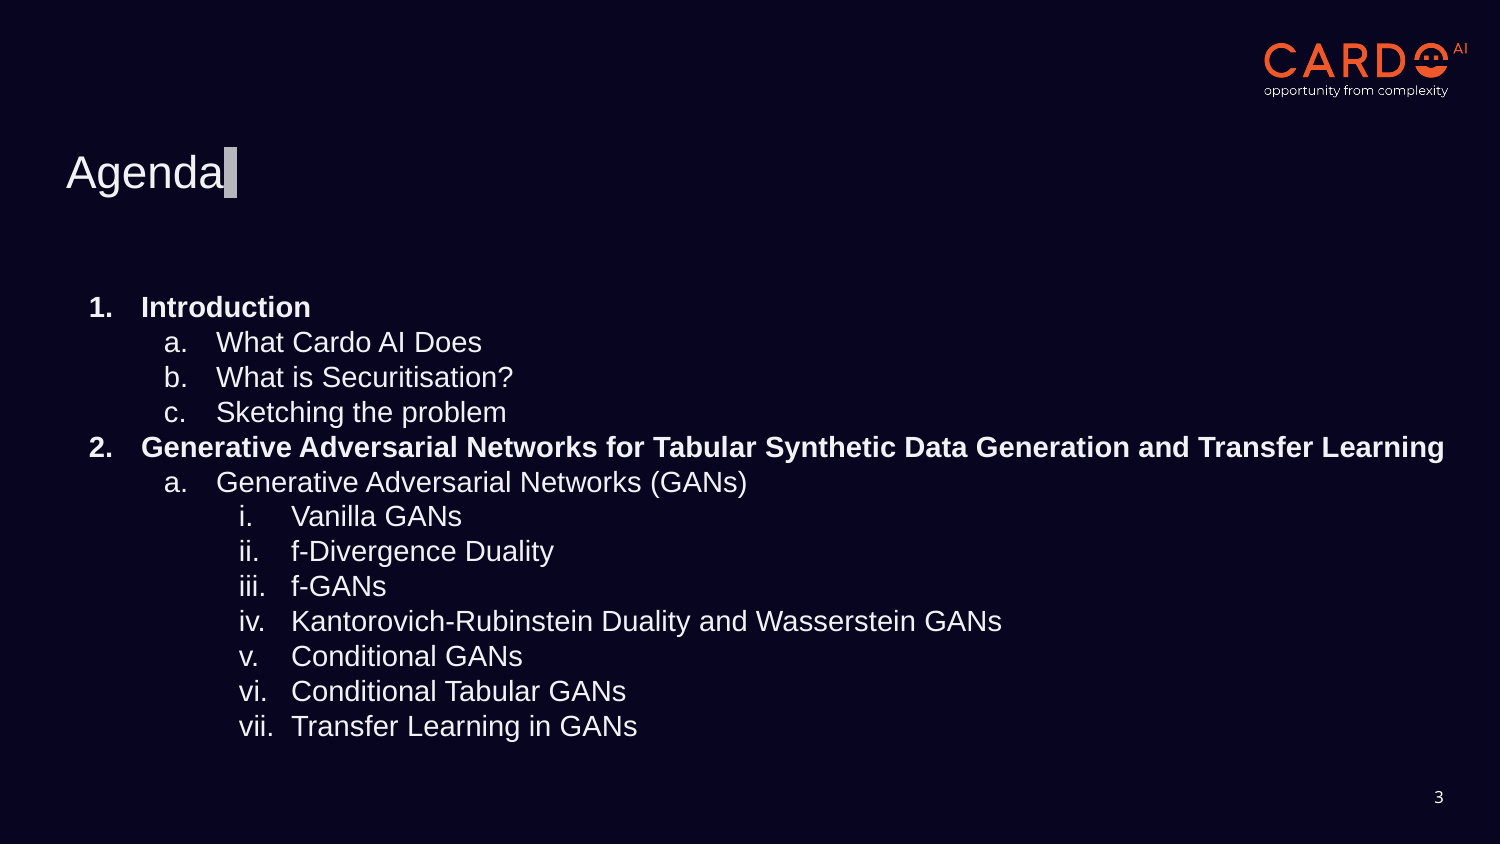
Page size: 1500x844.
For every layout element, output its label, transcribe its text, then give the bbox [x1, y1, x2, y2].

list Introduction What Cardo AI Does What is Securitisation? Sketching the problem Generative Adversarial Networks for Tabular Synthetic Data Generation and Transfer Learning Generative Adversarial Networks (GANs) Vanilla GANs f-Divergence Duality f-GANs Kantorovich-Rubinstein Duality and Wasserstein GANs Conditional GANs Conditional Tabular GANs Transfer Learning in GANs [51, 242, 1474, 788]
title Agenda [51, 123, 1449, 217]
picture [1263, 41, 1468, 99]
